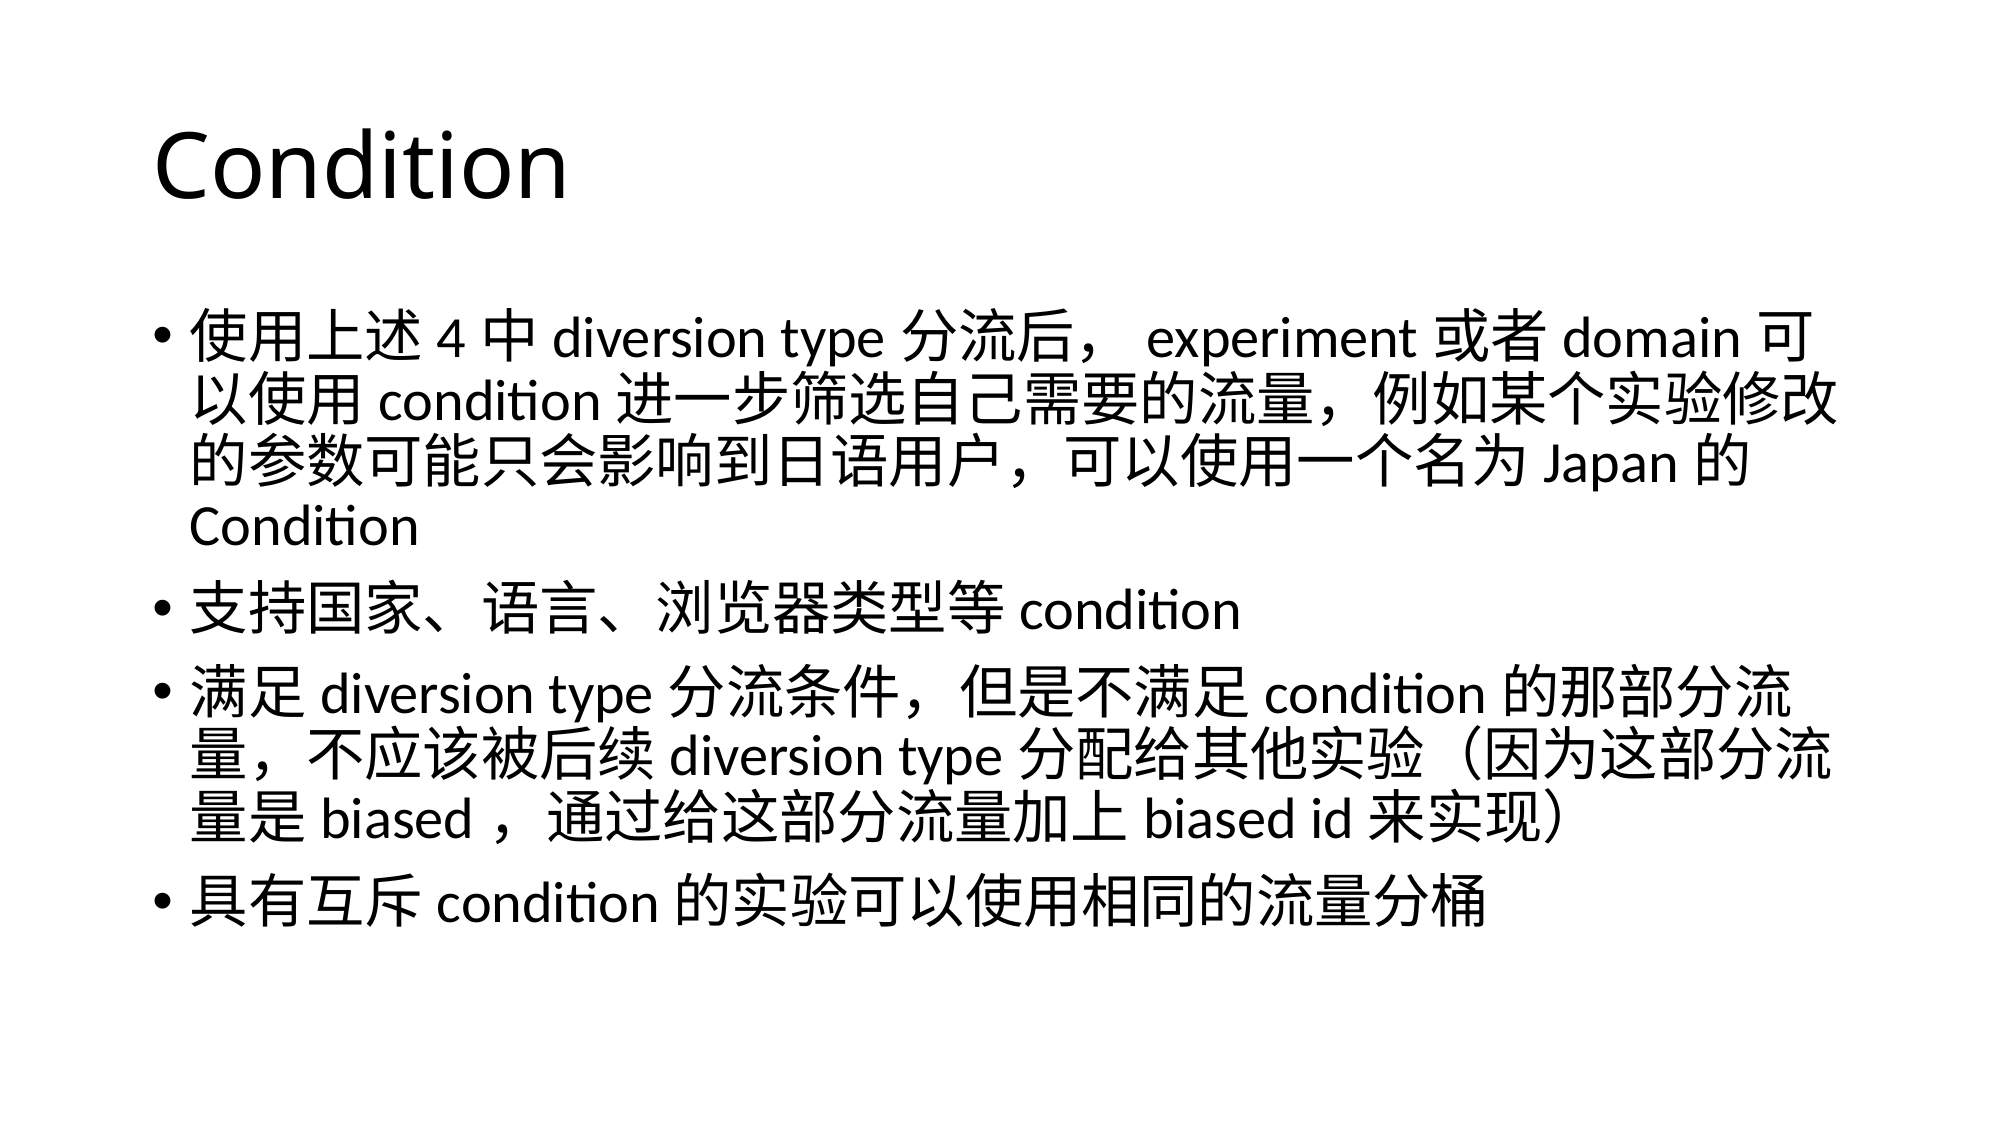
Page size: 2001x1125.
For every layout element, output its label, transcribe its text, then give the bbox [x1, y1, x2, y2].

list 使用上述4中diversion type分流后，experiment或者domain可以使用condition进一步筛选自己需要的流量，例如某个实验修改的参数可能只会影响到日语用户，可以使用一个名为Japan的Condition 支持国家、语言、浏览器类型等condition 满足diversion type分流条件，但是不满足condition的那部分流量，不应该被后续diversion type分配给其他实验（因为这部分流量是biased，通过给这部分流量加上biased id来实现） 具有互斥condition的实验可以使用相同的流量分桶 [137, 299, 1863, 964]
title Condition [137, 59, 1863, 278]
